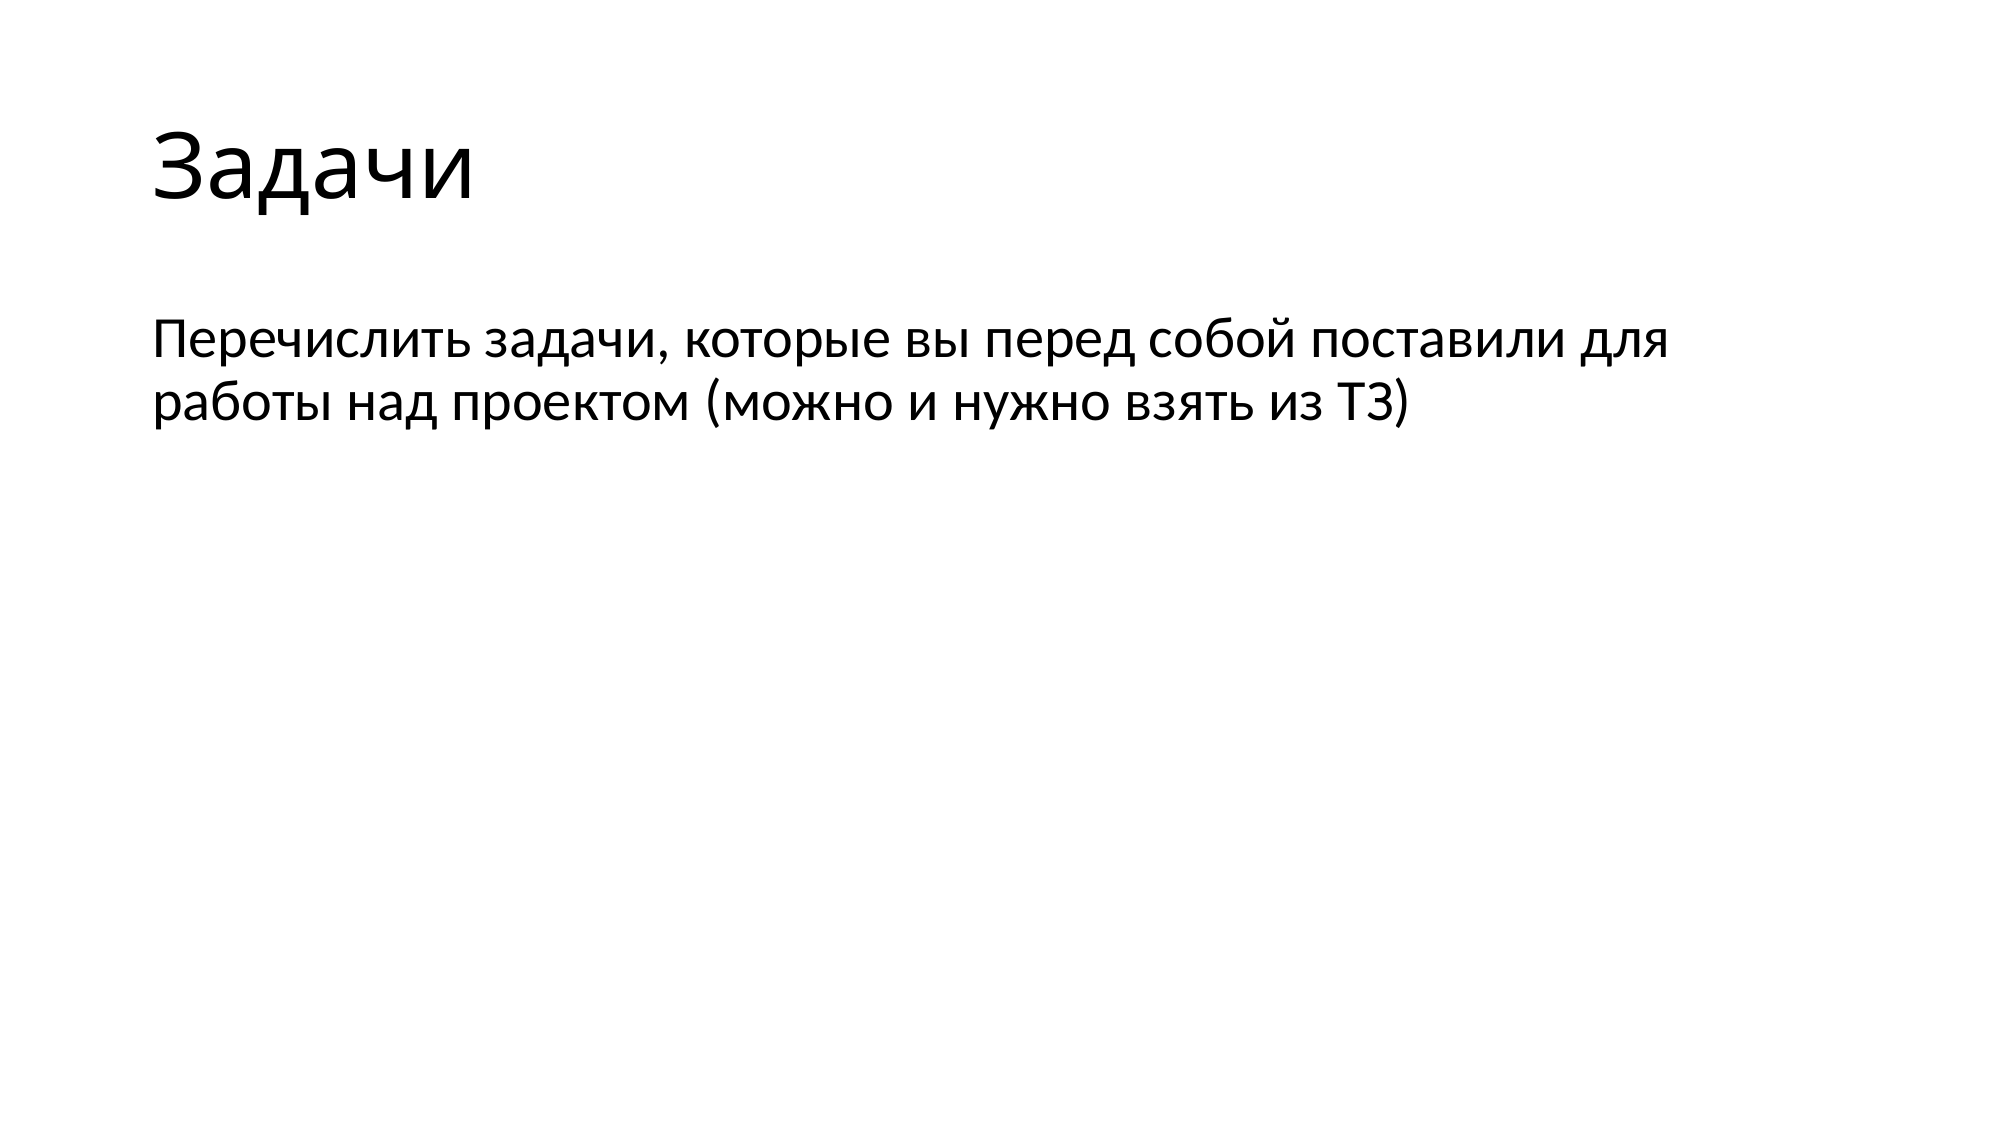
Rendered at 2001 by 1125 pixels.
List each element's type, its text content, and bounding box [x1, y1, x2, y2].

title Задачи [137, 59, 1863, 278]
list Перечислить задачи, которые вы перед собой поставили для работы над проектом (можно и нужно взять из ТЗ) [137, 299, 1863, 1014]
